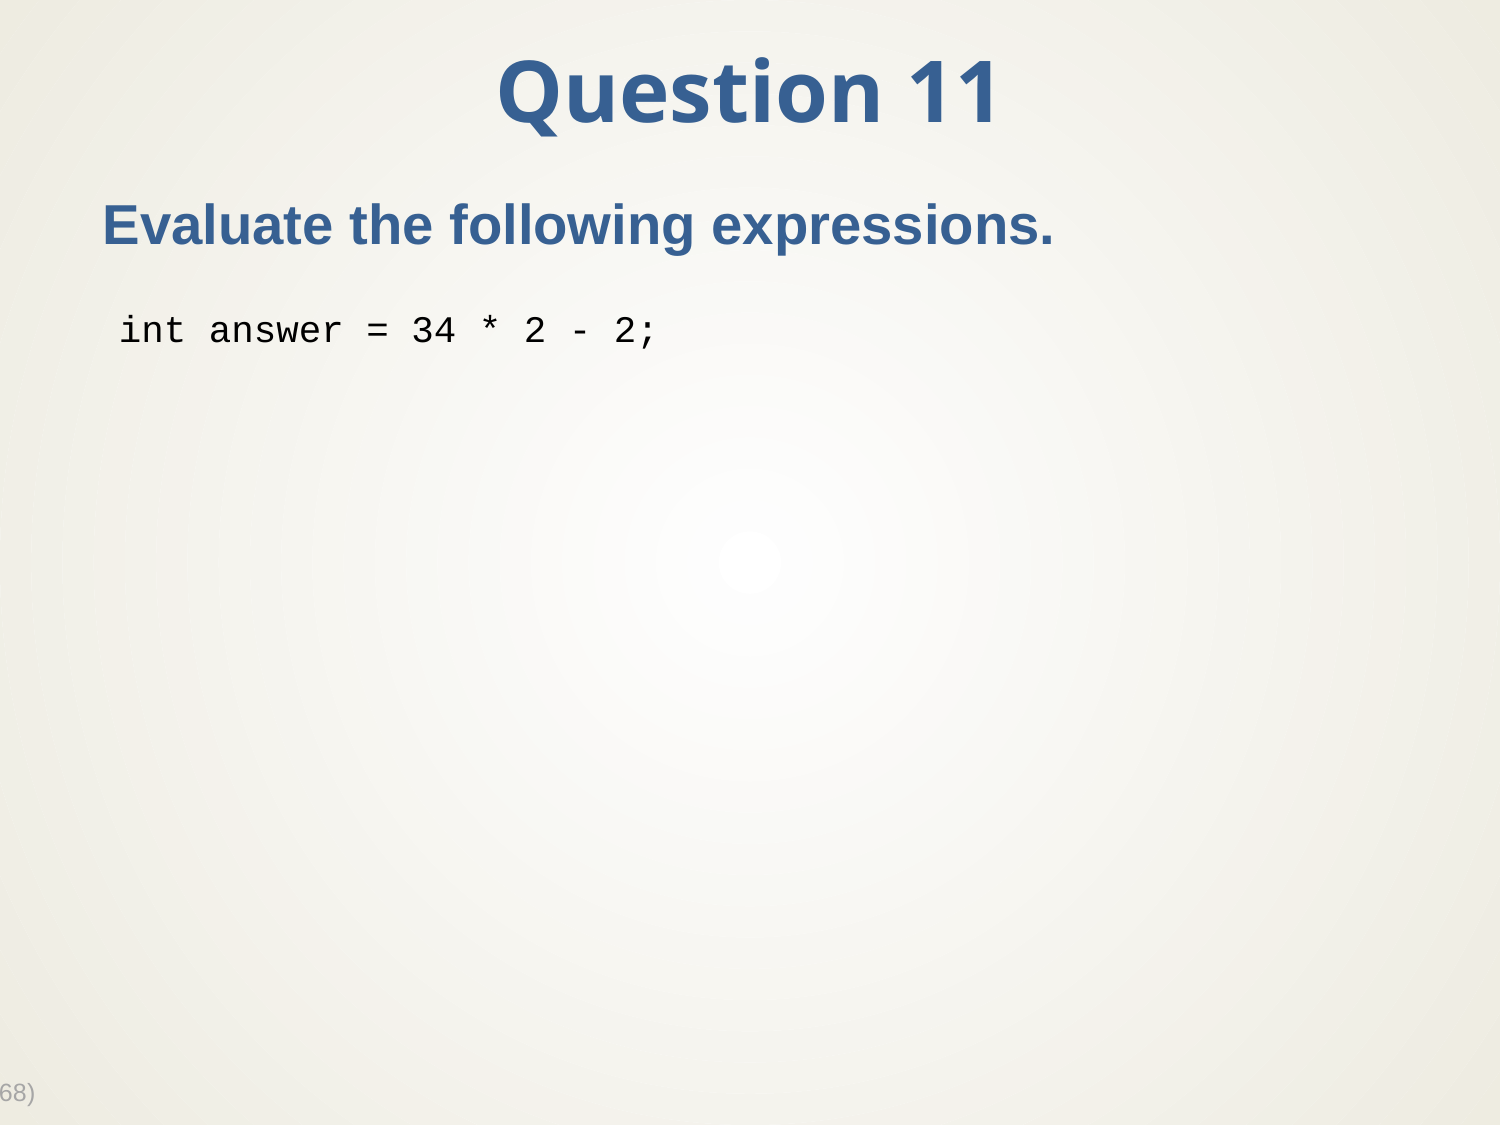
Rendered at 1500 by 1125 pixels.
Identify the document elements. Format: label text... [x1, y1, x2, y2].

list Evaluate the following expressions. [56, 187, 1444, 1036]
text_box int answer = 34 * 2 - 2; [104, 297, 674, 358]
title Question 11 [0, 24, 1500, 166]
